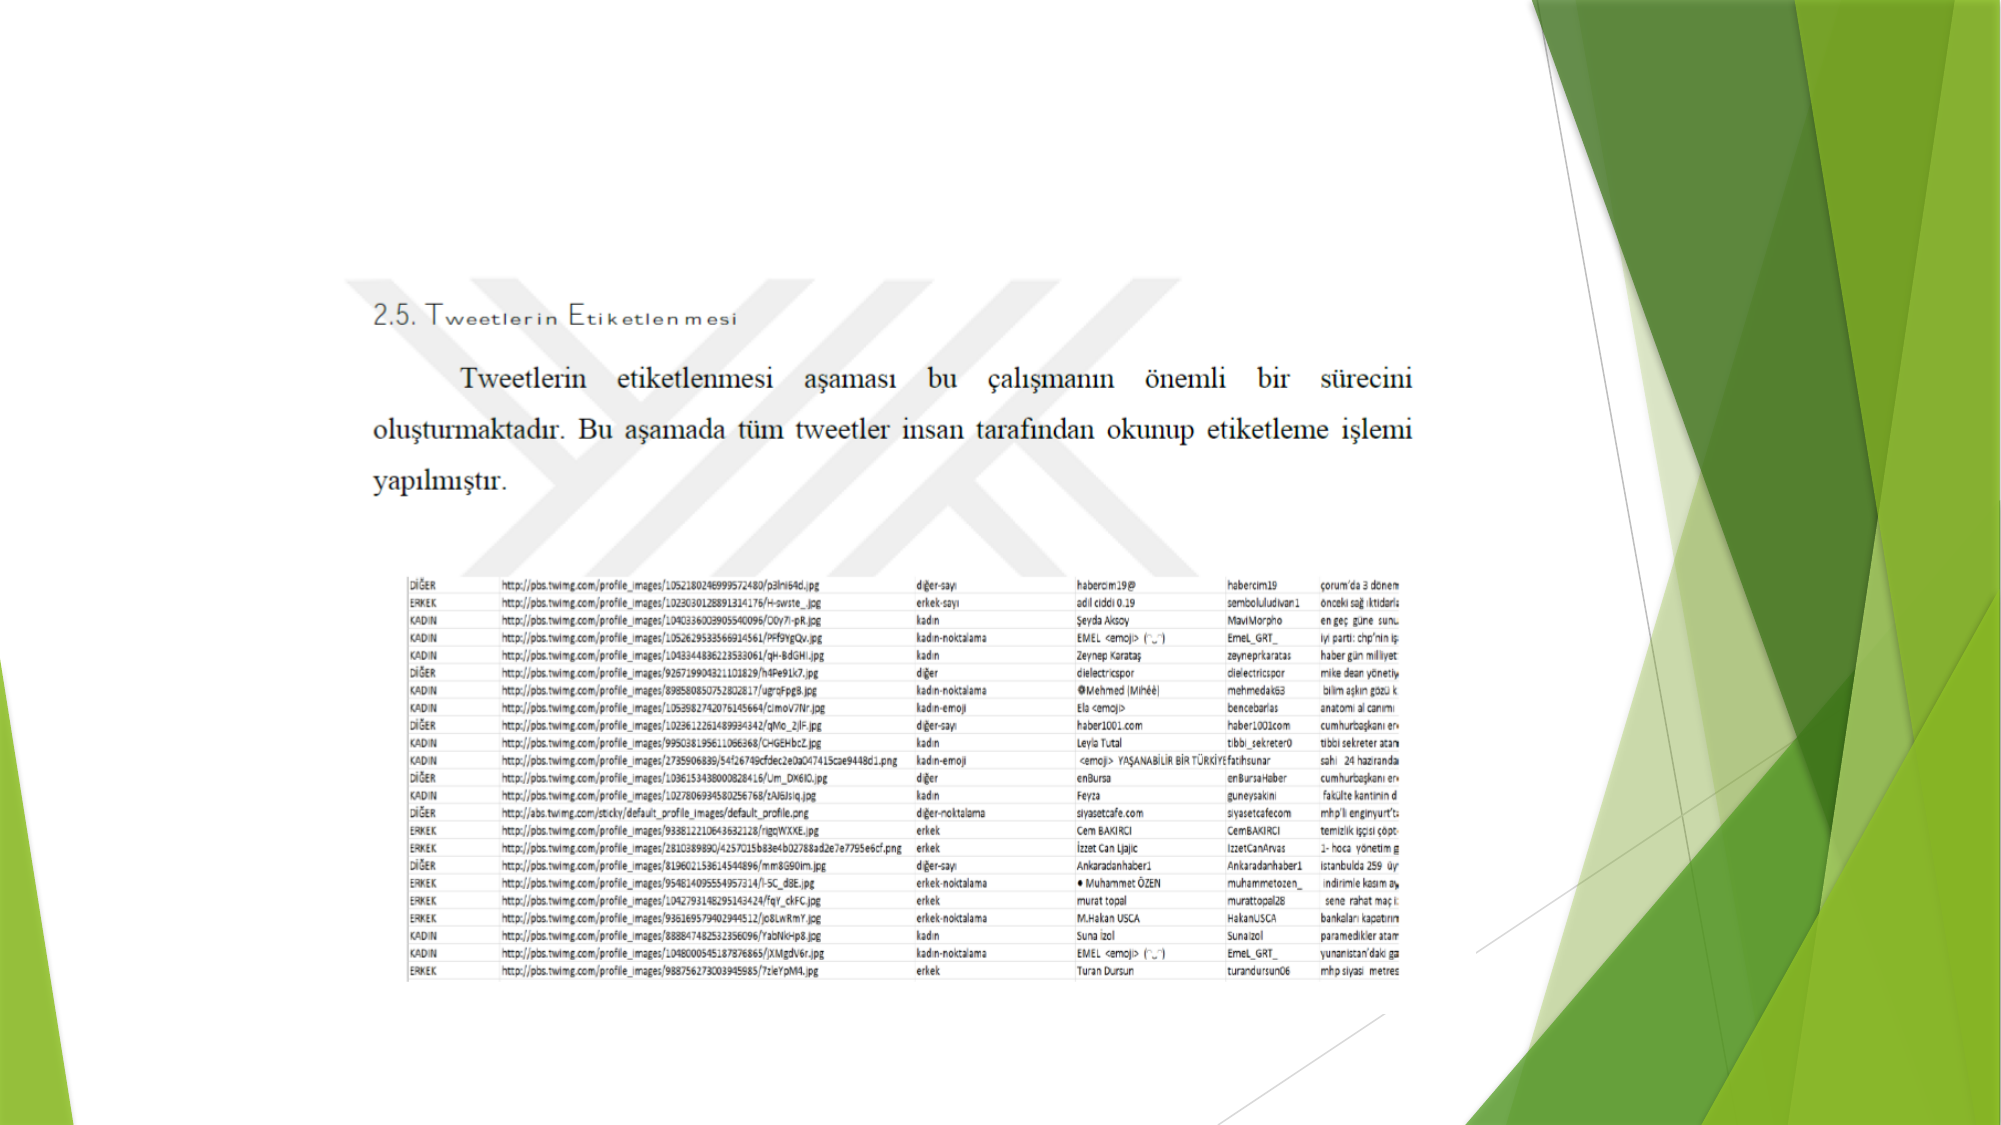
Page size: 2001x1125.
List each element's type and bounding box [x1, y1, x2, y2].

list [316, 253, 1477, 1014]
